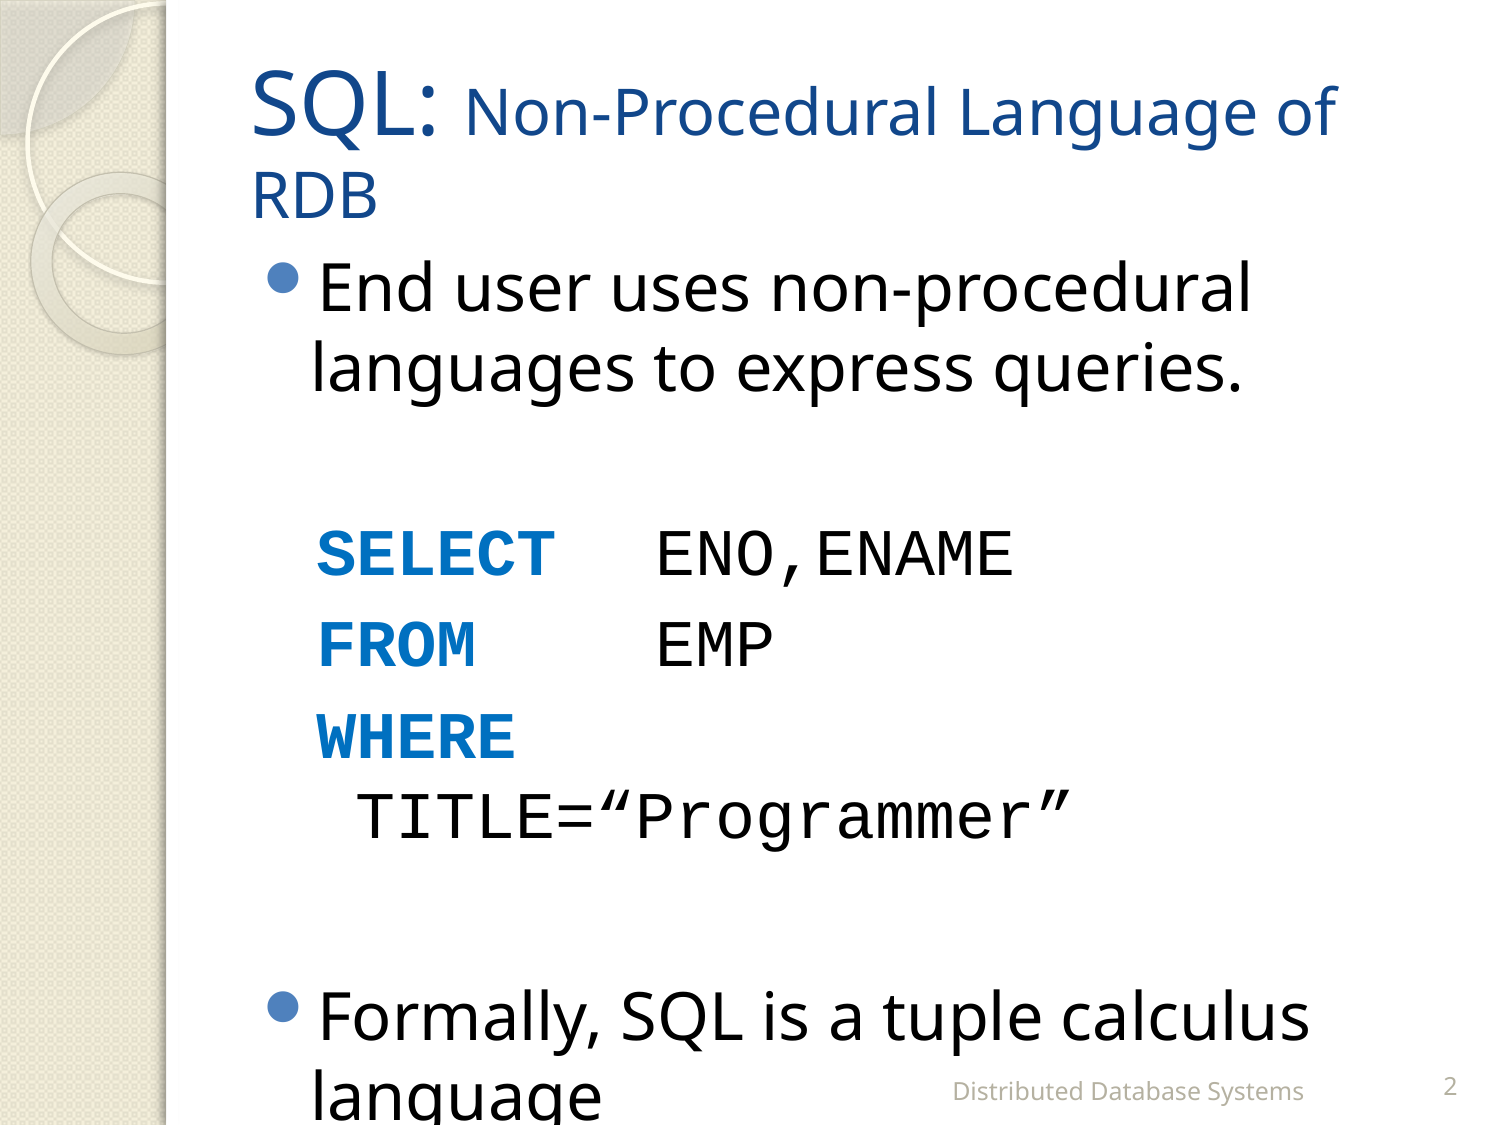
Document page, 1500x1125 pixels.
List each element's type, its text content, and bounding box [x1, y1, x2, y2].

title SQL: Non-Procedural Language of RDB [235, 45, 1466, 233]
footer Distributed Database Systems [937, 1034, 1413, 1113]
list End user uses non-procedural languages to express queries. SELECT ENO,ENAME FROM EMP WHERE TITLE=“Programmer” Formally, SQL is a tuple calculus language [235, 237, 1466, 1025]
slide_number 2 [1413, 1034, 1488, 1113]
